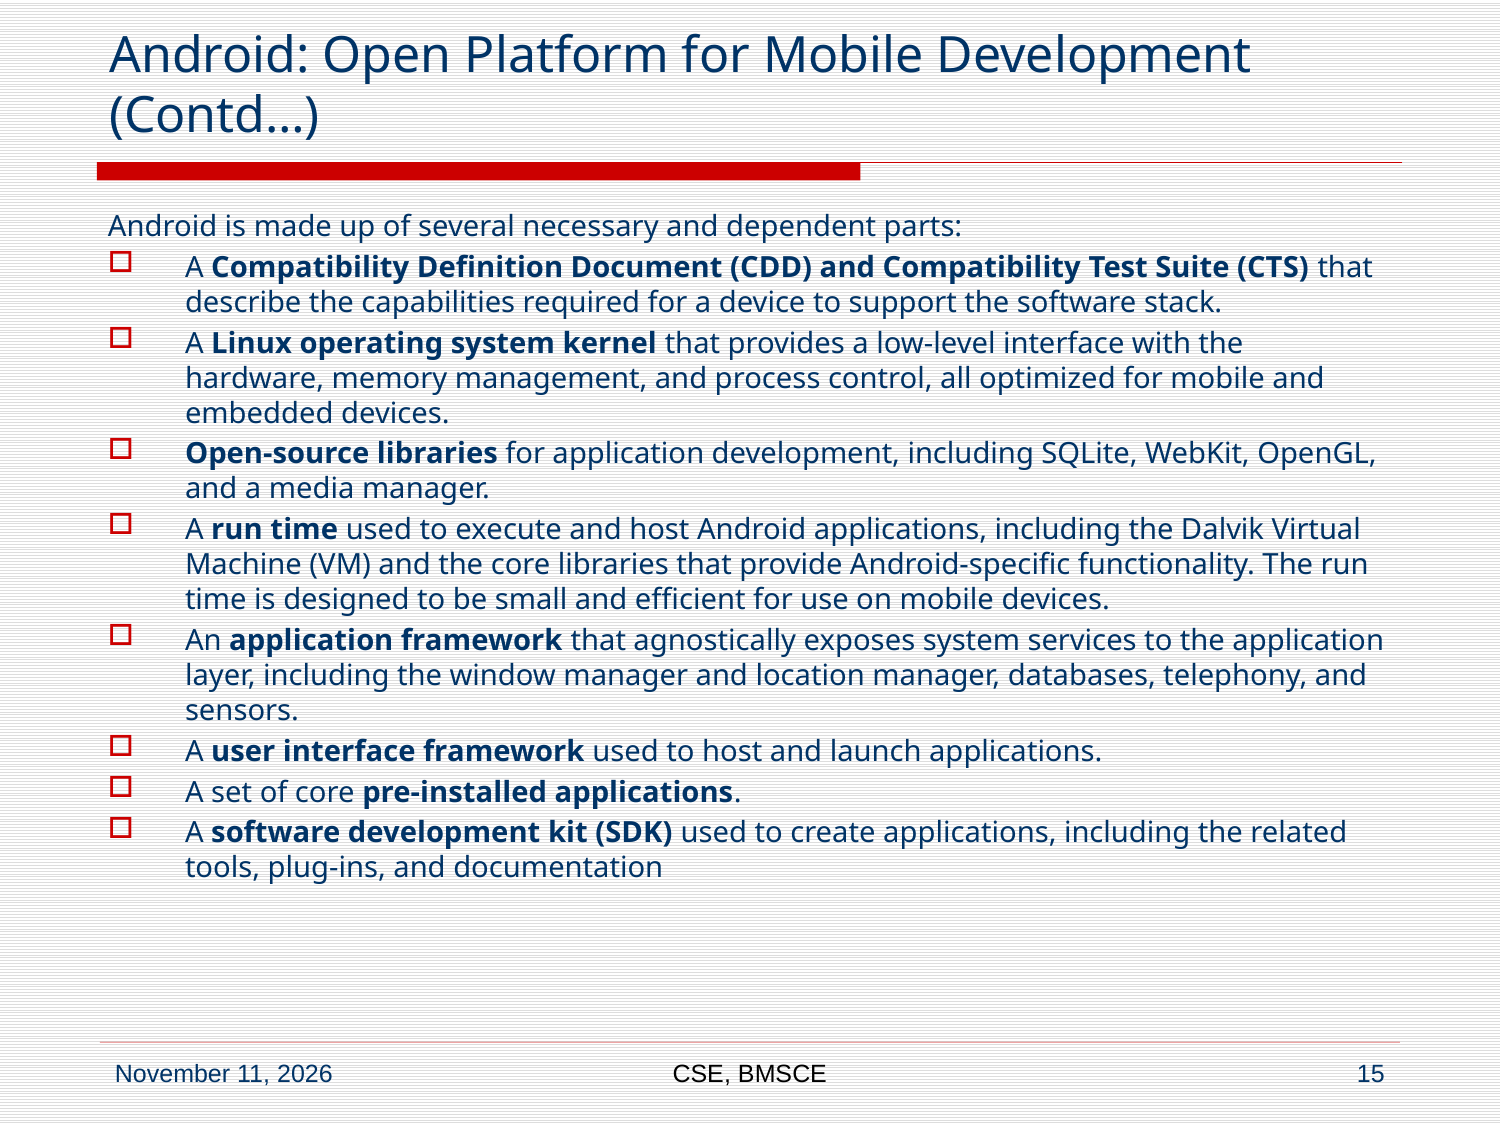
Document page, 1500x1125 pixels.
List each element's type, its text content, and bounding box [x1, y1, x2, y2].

footer CSE, BMSCE [512, 1049, 988, 1103]
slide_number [99, 1049, 426, 1103]
list Android is made up of several necessary and dependent parts: A Compatibility Definition Document (CDD) and Compatibility Test Suite (CTS) that describe the capabilities required for a device to support the software stack. A Linux operating system kernel that provides a low-level interface with the hardware, memory management, and process control, all optimized for mobile and embedded devices. Open-source libraries for application development, including SQLite, WebKit, OpenGL, and a media manager. A run time used to execute and host Android applications, including the Dalvik Virtual Machine (VM) and the core libraries that provide Android-specific functionality. The run time is designed to be small and efficient for use on mobile devices. An application framework that agnostically exposes system services to the application layer, including the window manager and location manager, databases, telephony, and sensors. A user interface framework used to host and launch applications. A set of core pre-installed applications. A software development kit (SDK) used to create applications, including the related tools, plug-ins, and documentation [92, 200, 1406, 1025]
title Android: Open Platform for Mobile Development (Contd…) [94, 24, 1407, 150]
slide_number 15 [1074, 1049, 1401, 1103]
